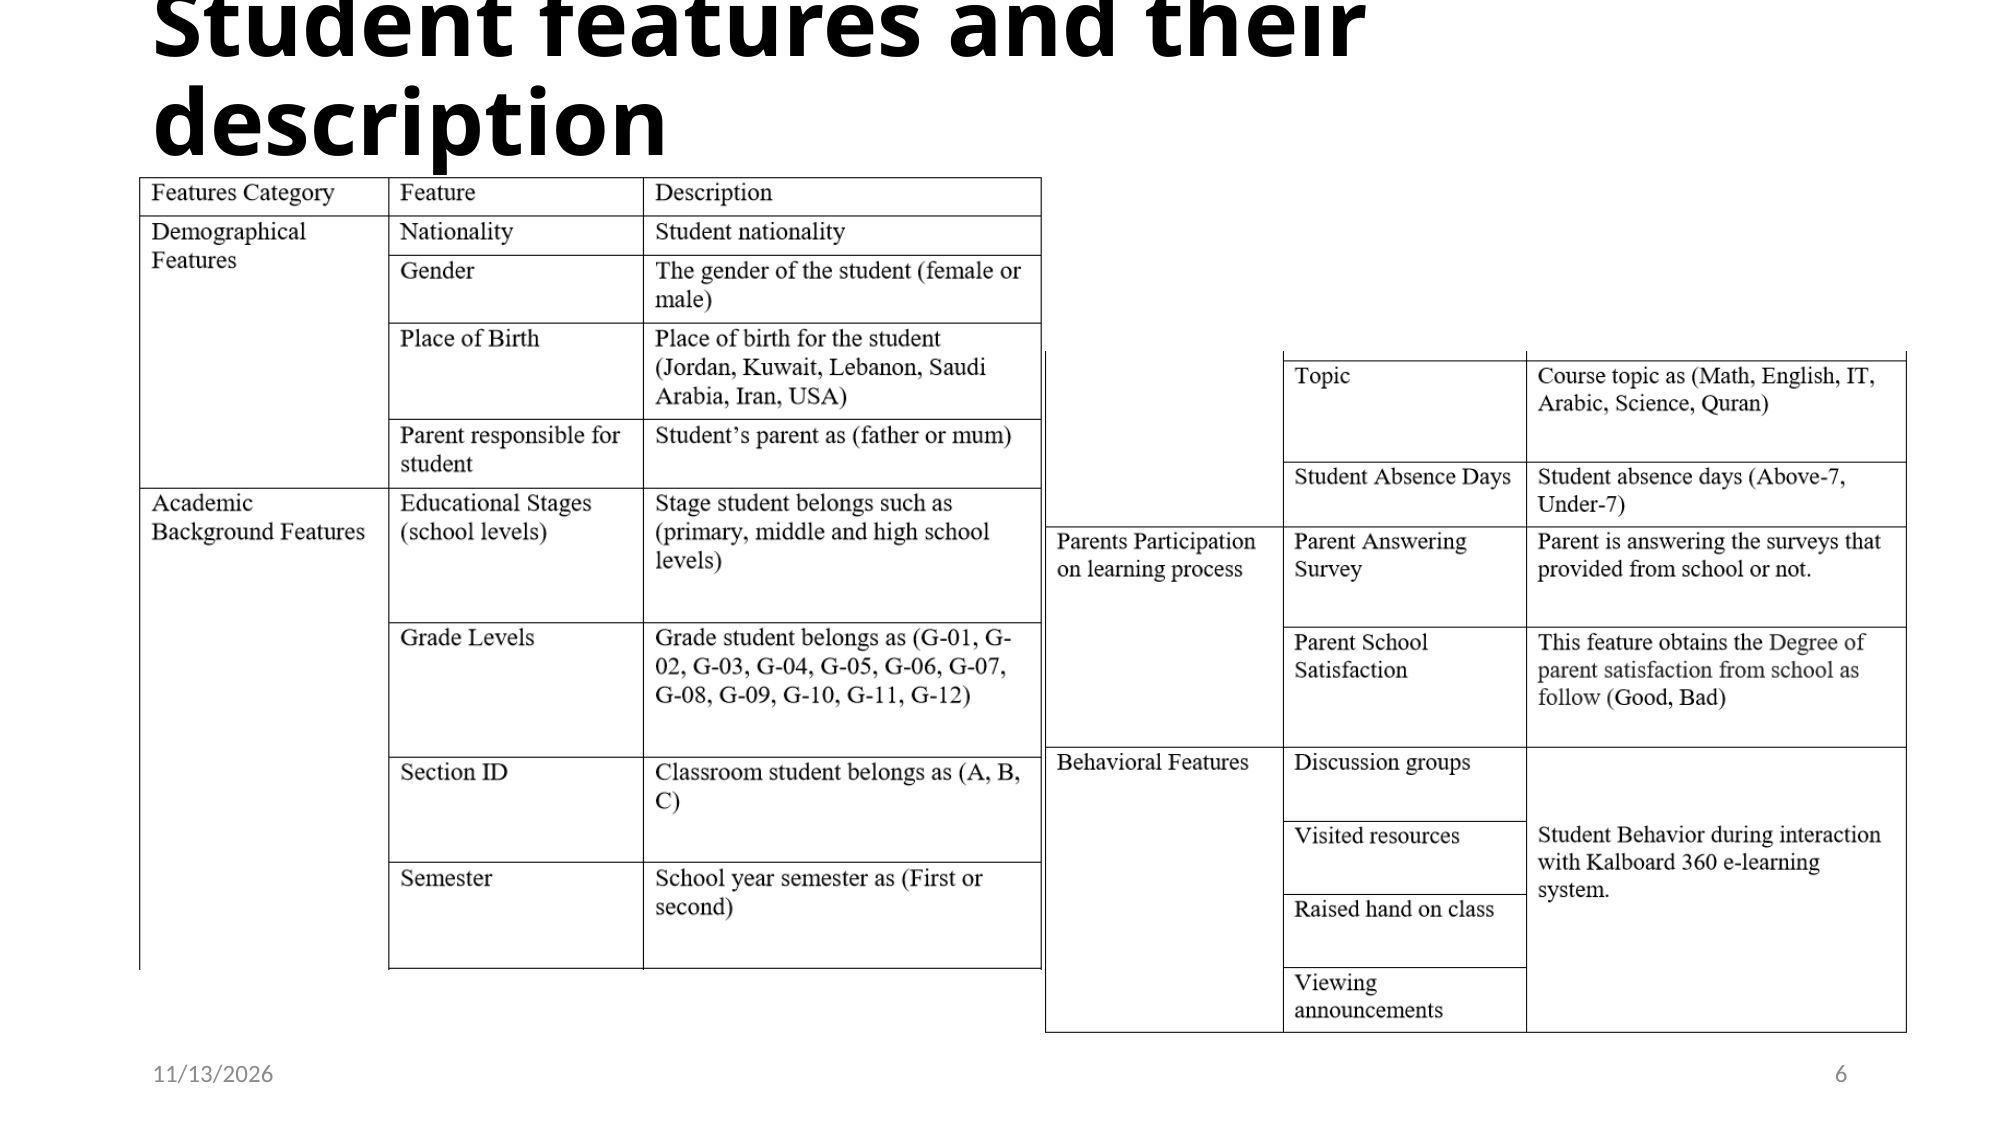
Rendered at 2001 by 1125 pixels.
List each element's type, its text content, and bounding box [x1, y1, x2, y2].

slide_number 6 [1412, 1042, 1863, 1103]
picture [137, 175, 1908, 1036]
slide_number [137, 1042, 588, 1103]
title Student features and their description [137, 0, 1863, 200]
